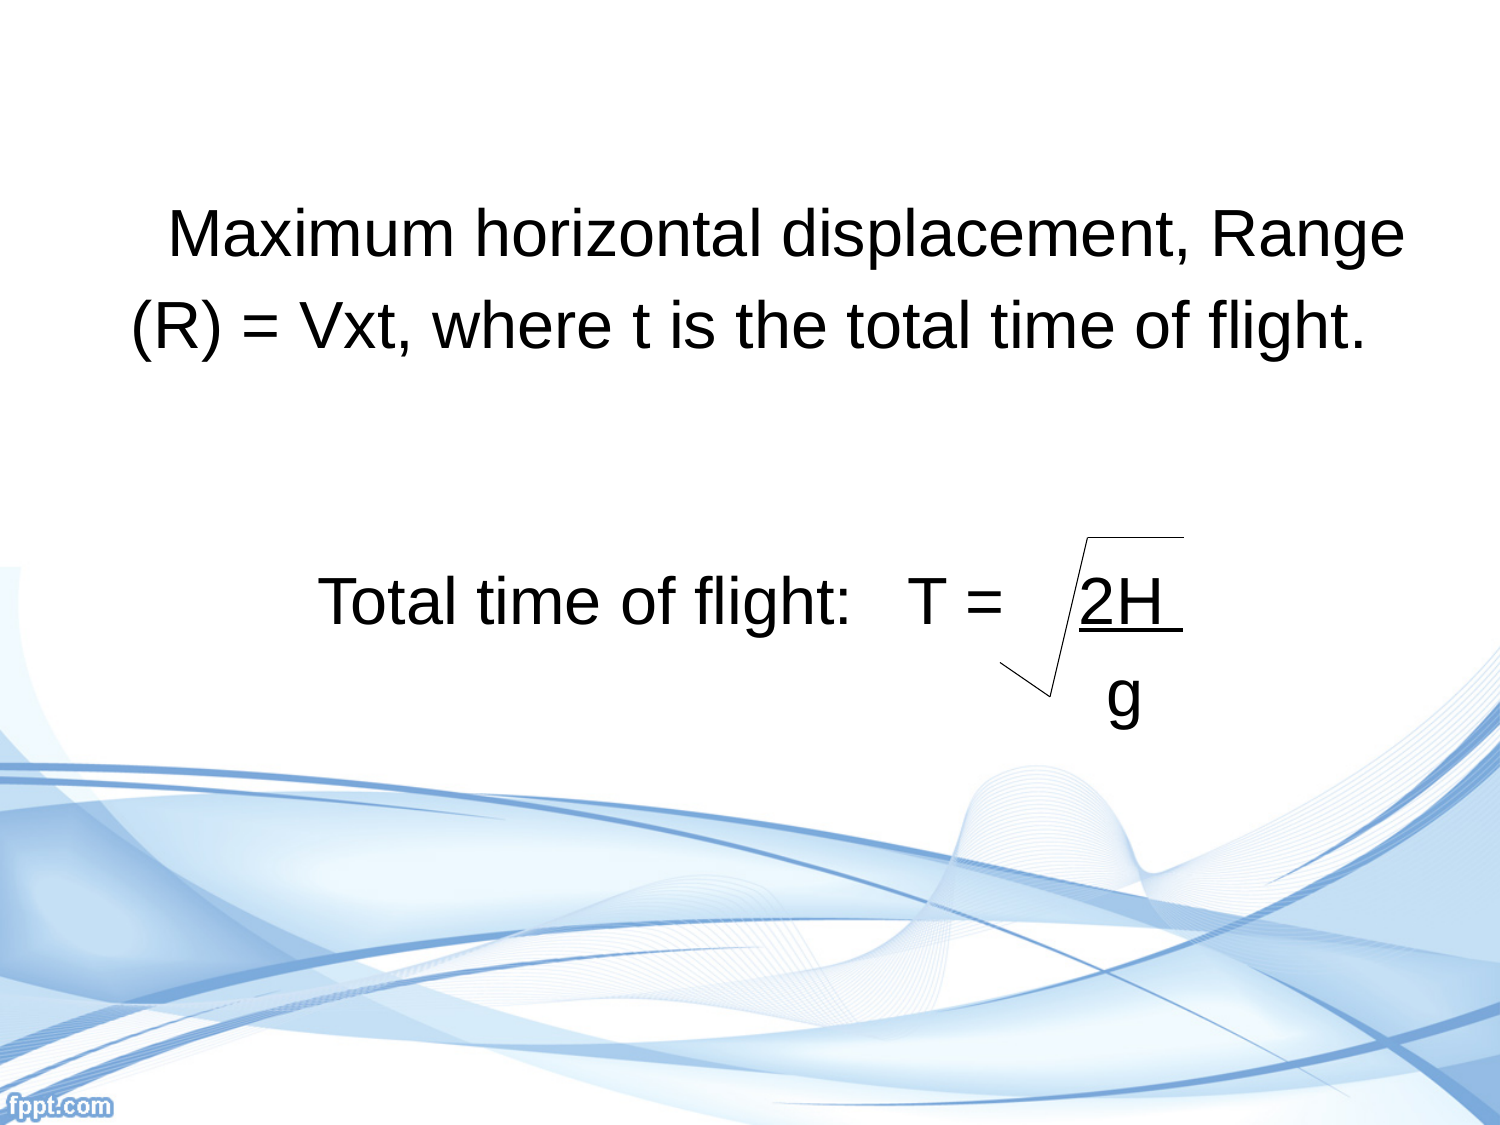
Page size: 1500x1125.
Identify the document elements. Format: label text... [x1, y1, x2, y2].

picture [0, 0, 1500, 1125]
title Maximum horizontal displacement, Range (R) = Vxt, where t is the total time of flight. Total time of flight: T = 2H g [74, 112, 1426, 876]
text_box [999, 662, 1051, 697]
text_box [1049, 537, 1088, 698]
